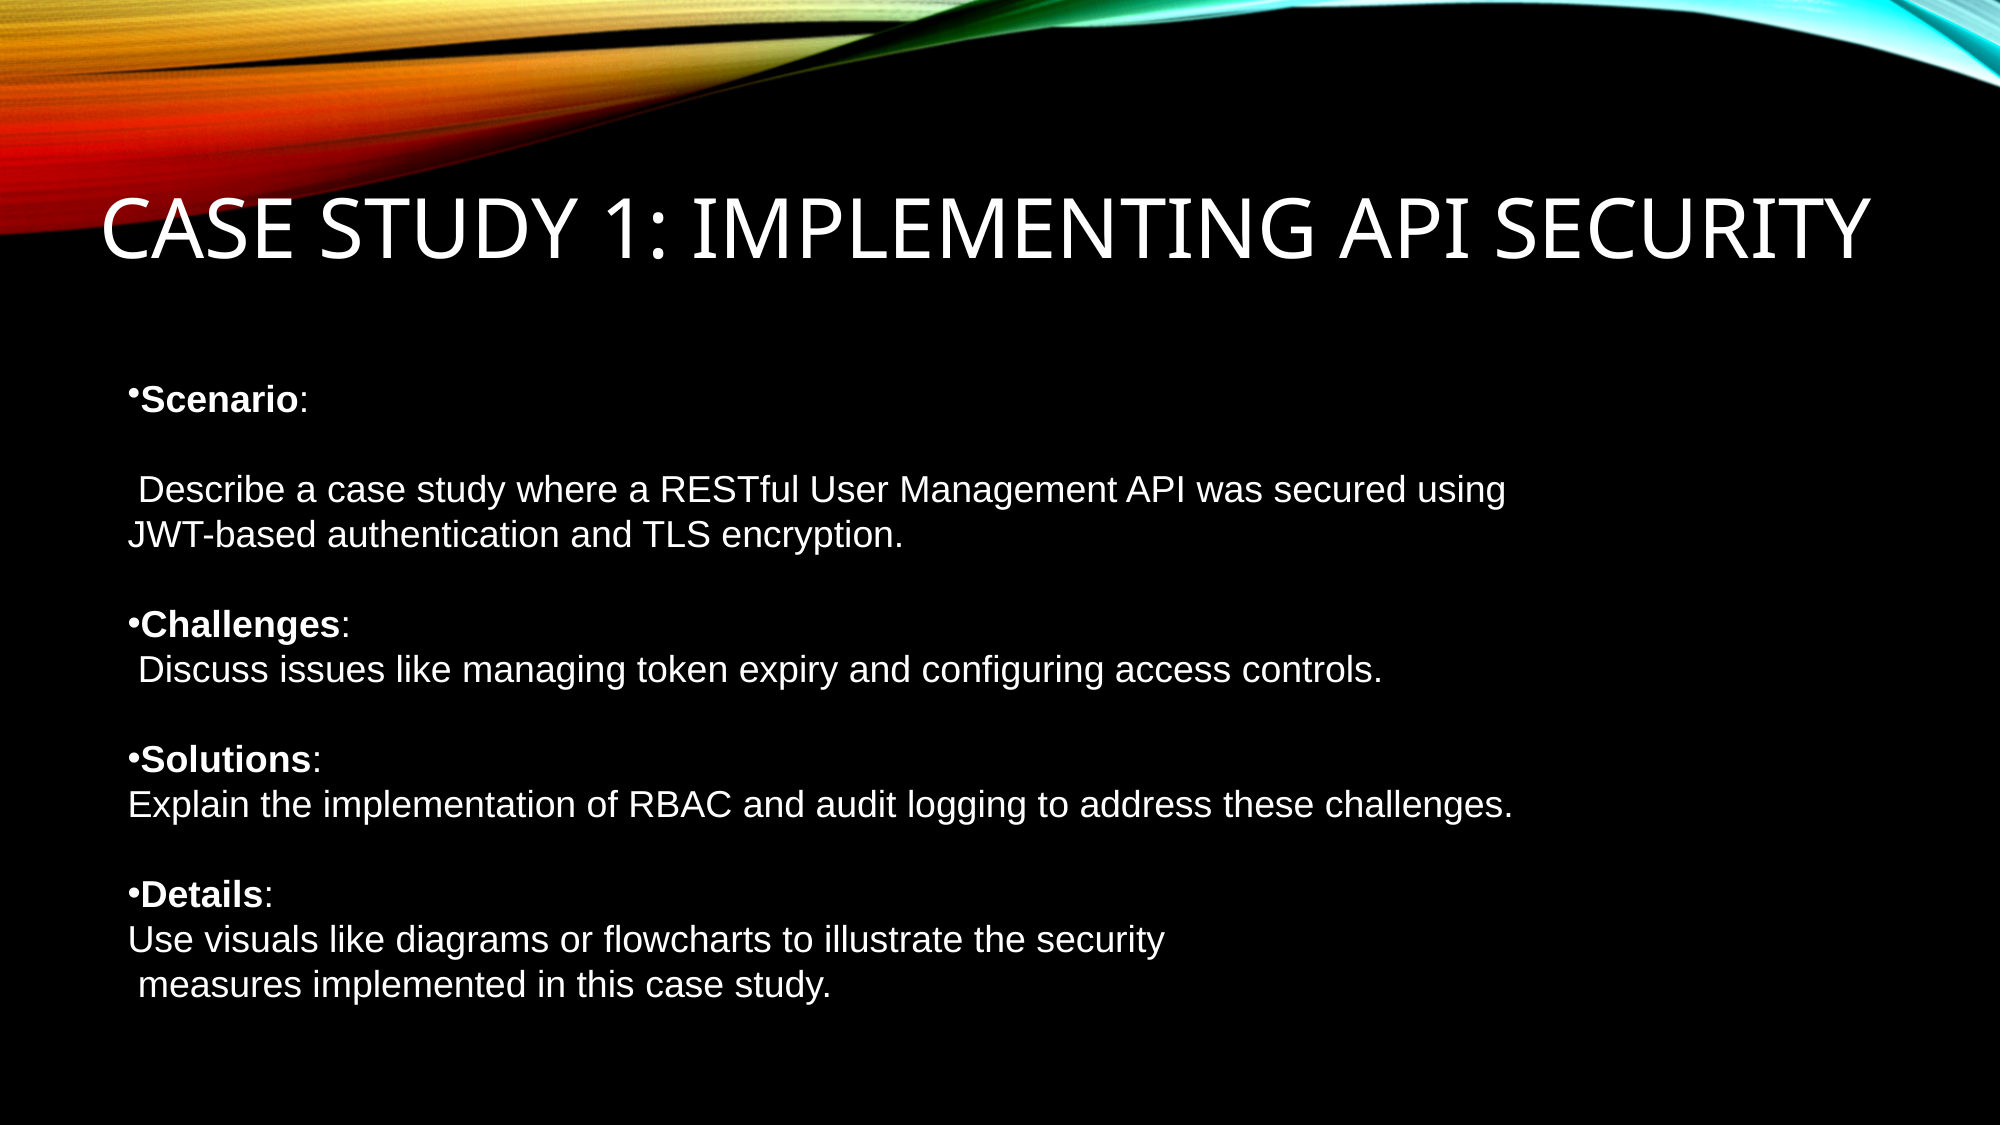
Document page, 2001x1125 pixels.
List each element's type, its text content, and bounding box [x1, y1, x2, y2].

title Case Study 1: Implementing API Security [63, 125, 1888, 338]
picture [0, 0, 2000, 237]
list Scenario: Describe a case study where a RESTful User Management API was secured using JWT-based authentication and TLS encryption. Challenges: Discuss issues like managing token expiry and configuring access controls. Solutions: Explain the implementation of RBAC and audit logging to address these challenges. Details: Use visuals like diagrams or flowcharts to illustrate the security measures implemented in this case study. [112, 363, 1907, 1017]
